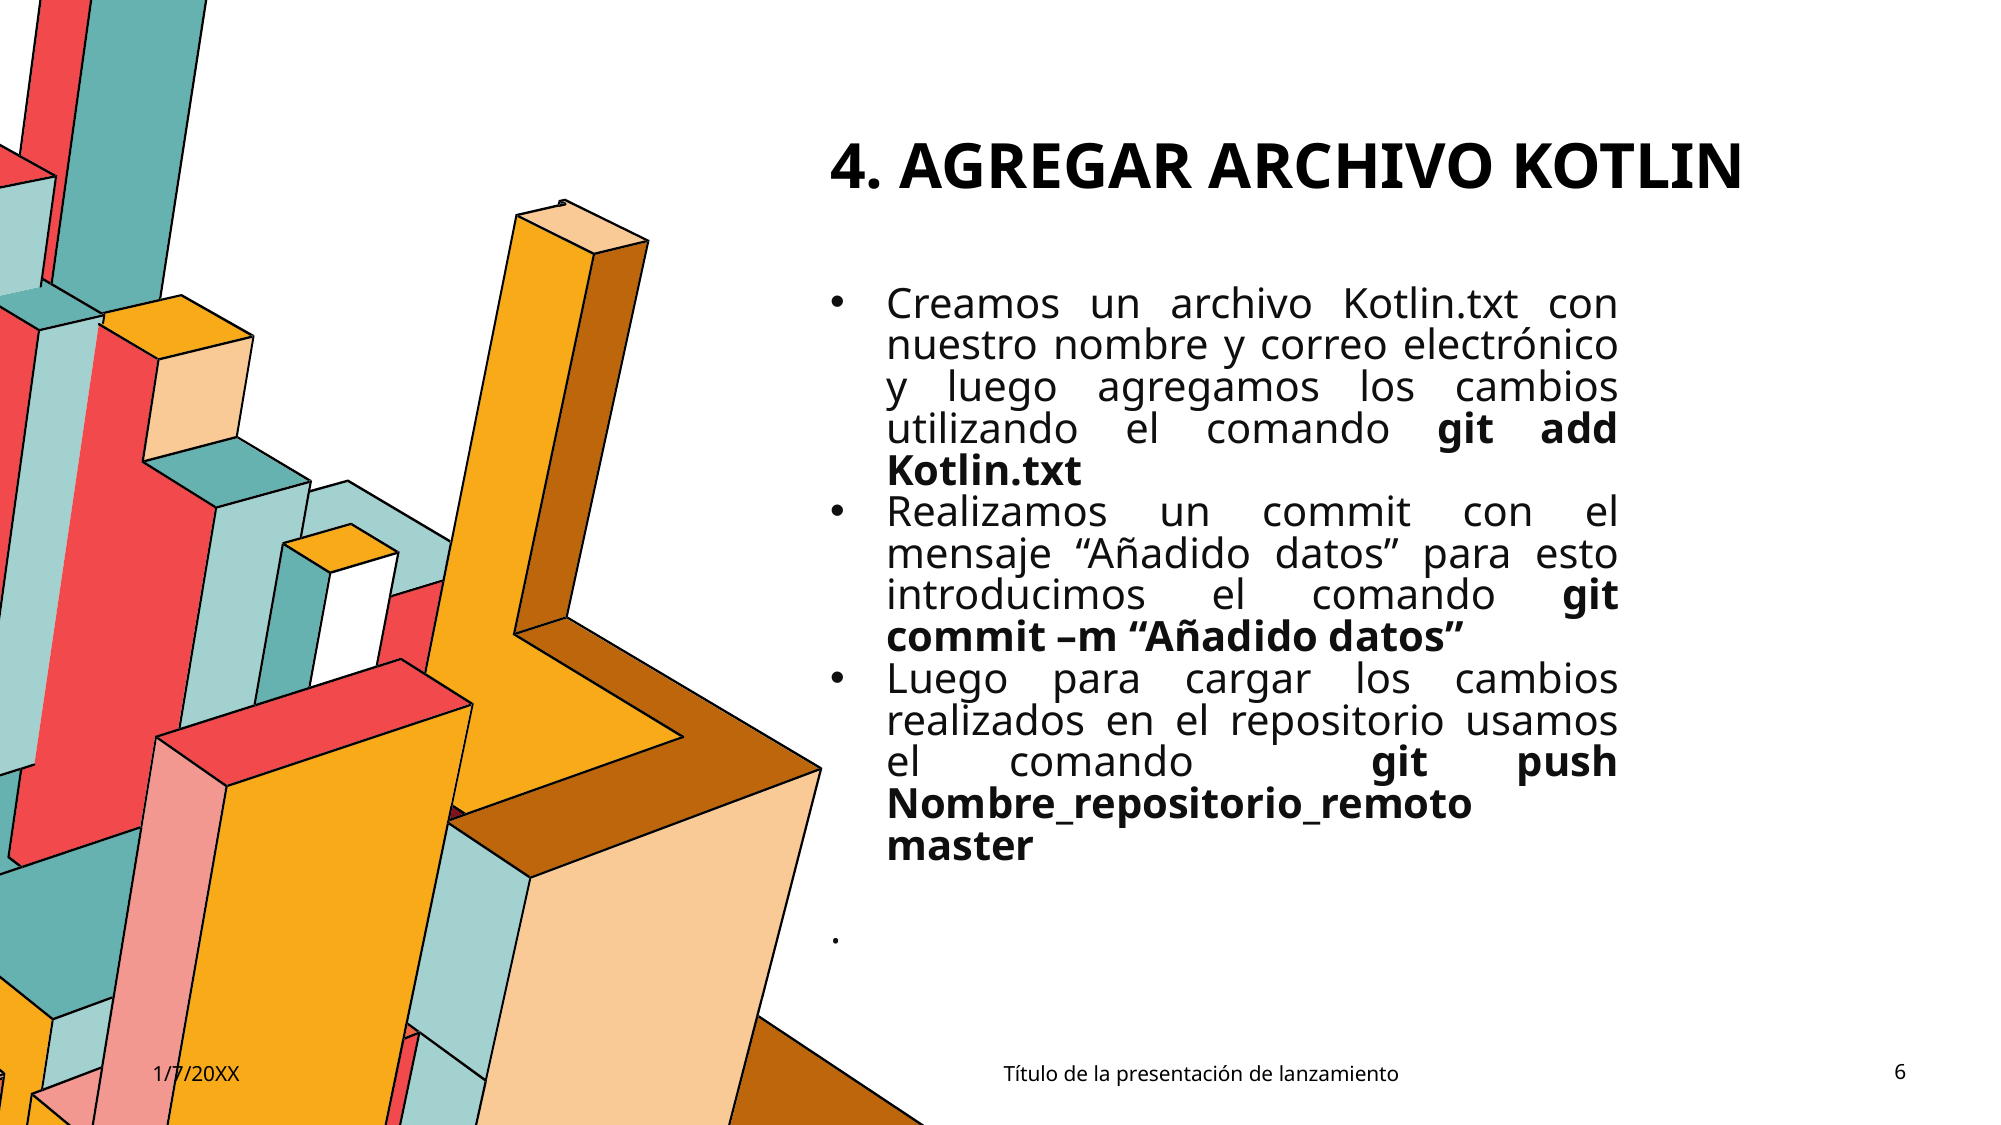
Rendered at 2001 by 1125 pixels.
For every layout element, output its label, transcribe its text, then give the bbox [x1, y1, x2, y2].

slide_number 6 [1651, 1042, 1922, 1103]
text_box Creamos un archivo Kotlin.txt con nuestro nombre y correo electrónico y luego agregamos los cambios utilizando el comando git add Kotlin.txt Realizamos un commit con el mensaje “Añadido datos” para esto introducimos el comando git commit –m “Añadido datos” Luego para cargar los cambios realizados en el repositorio usamos el comando git push Nombre_repositorio_remoto master . [815, 277, 1635, 1024]
title 4. Agregar archivo kotlin [815, 59, 1917, 278]
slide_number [137, 1042, 588, 1103]
footer Título de la presentación de lanzamiento [988, 1042, 1484, 1103]
